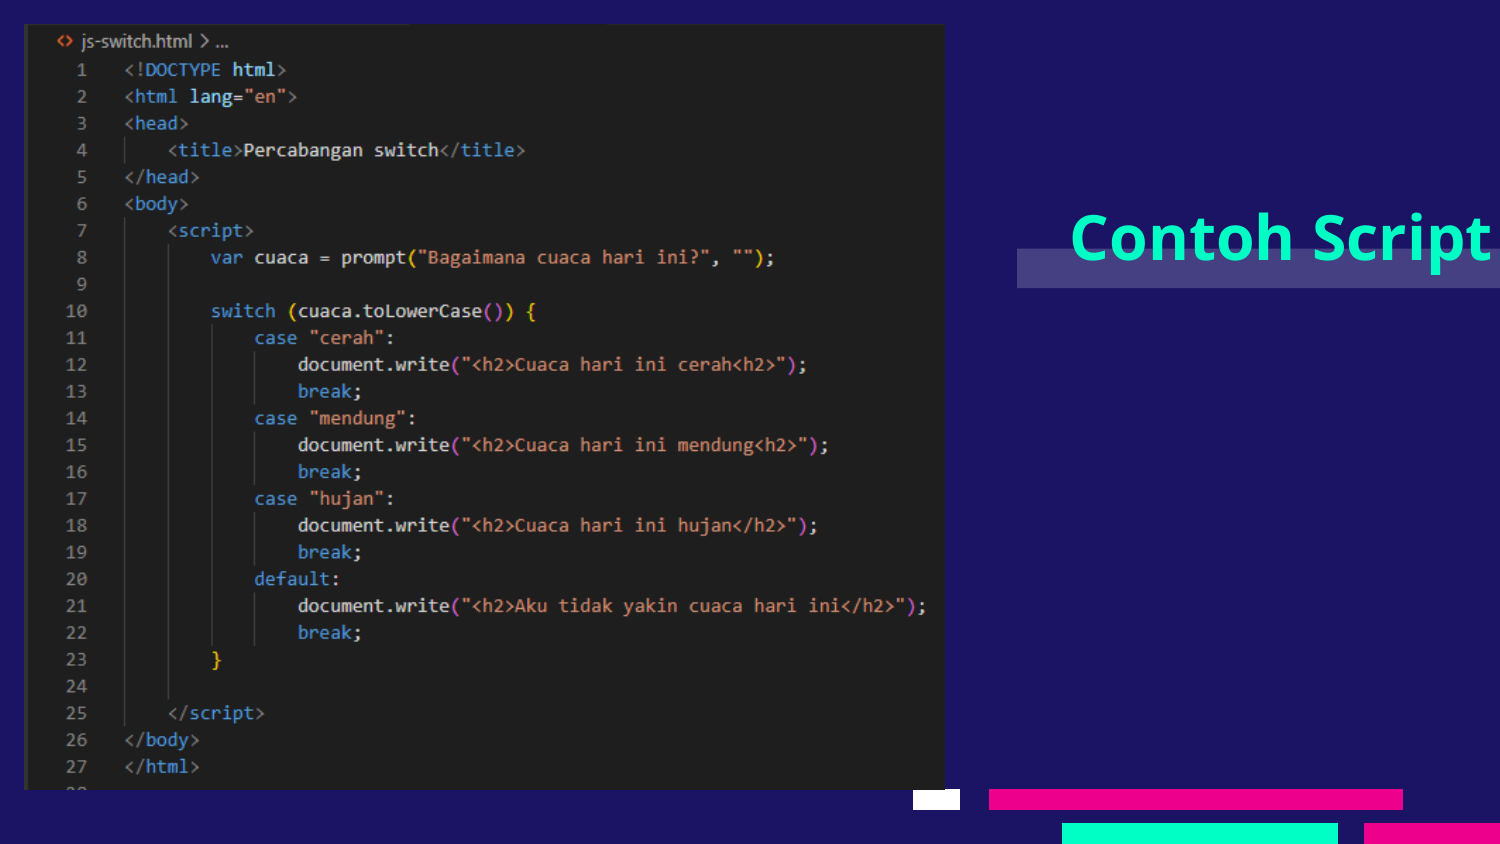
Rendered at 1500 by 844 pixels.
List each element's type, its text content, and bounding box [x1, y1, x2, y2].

picture [24, 24, 945, 790]
title Contoh Script [969, 183, 1500, 294]
